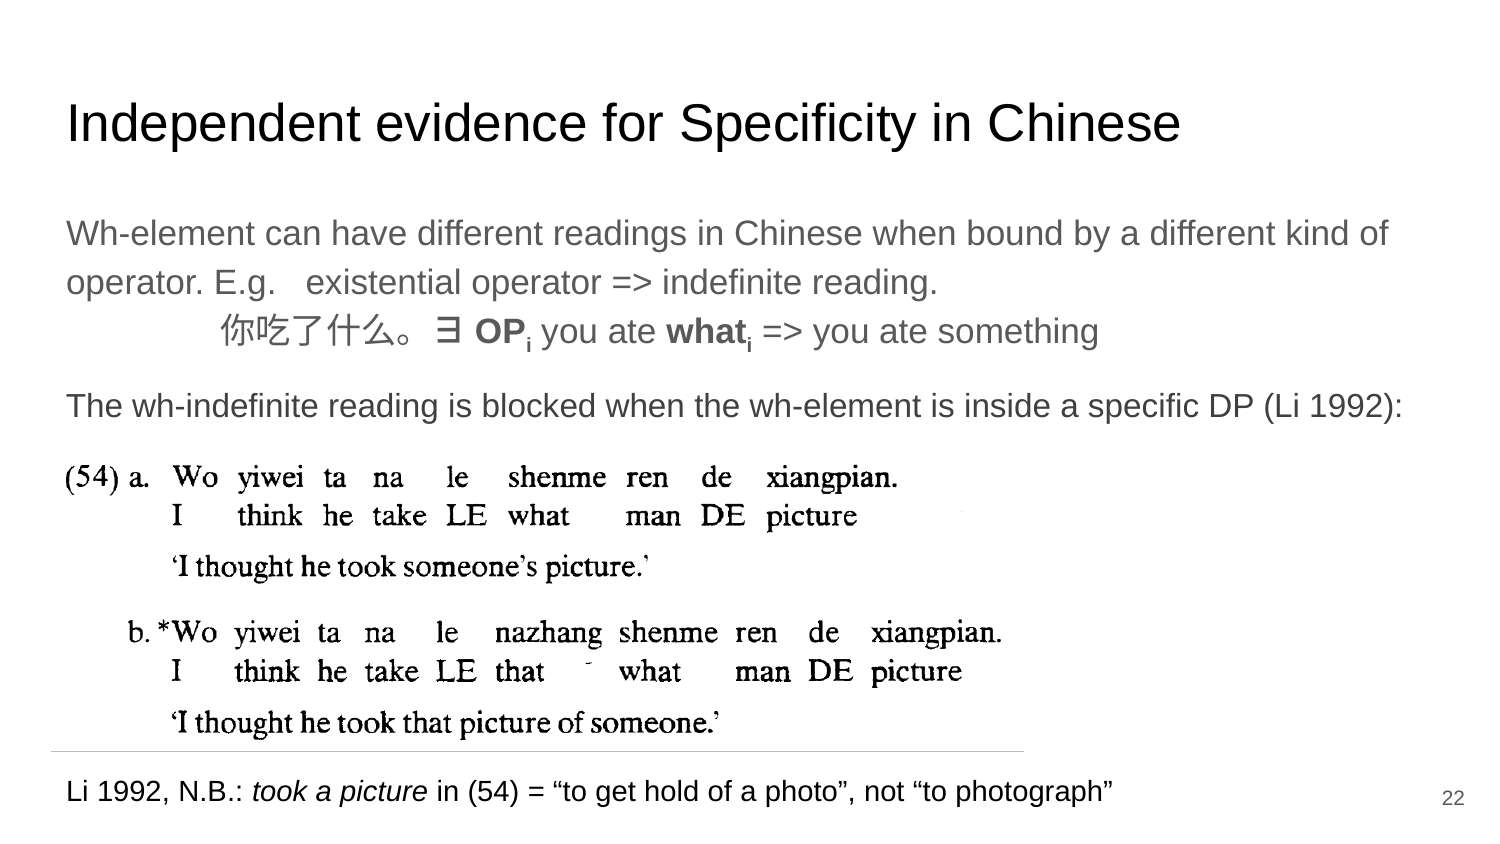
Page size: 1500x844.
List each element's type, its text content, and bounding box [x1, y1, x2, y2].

picture [50, 444, 1024, 753]
text_box The wh-indefinite reading is blocked when the wh-element is inside a specific DP (Li 1992): [51, 376, 1449, 432]
text_box Li 1992, N.B.: took a picture in (54) = “to get hold of a photo”, not “to photograph” [51, 757, 1198, 823]
slide_number 22 [1389, 764, 1480, 830]
list Wh-element can have different readings in Chinese when bound by a different kind of operator. E.g. existential operator => indefinite reading. 你吃了什么。∃OPi you ate whati => you ate something [51, 189, 1449, 372]
title Independent evidence for Specificity in Chinese [51, 72, 1449, 167]
